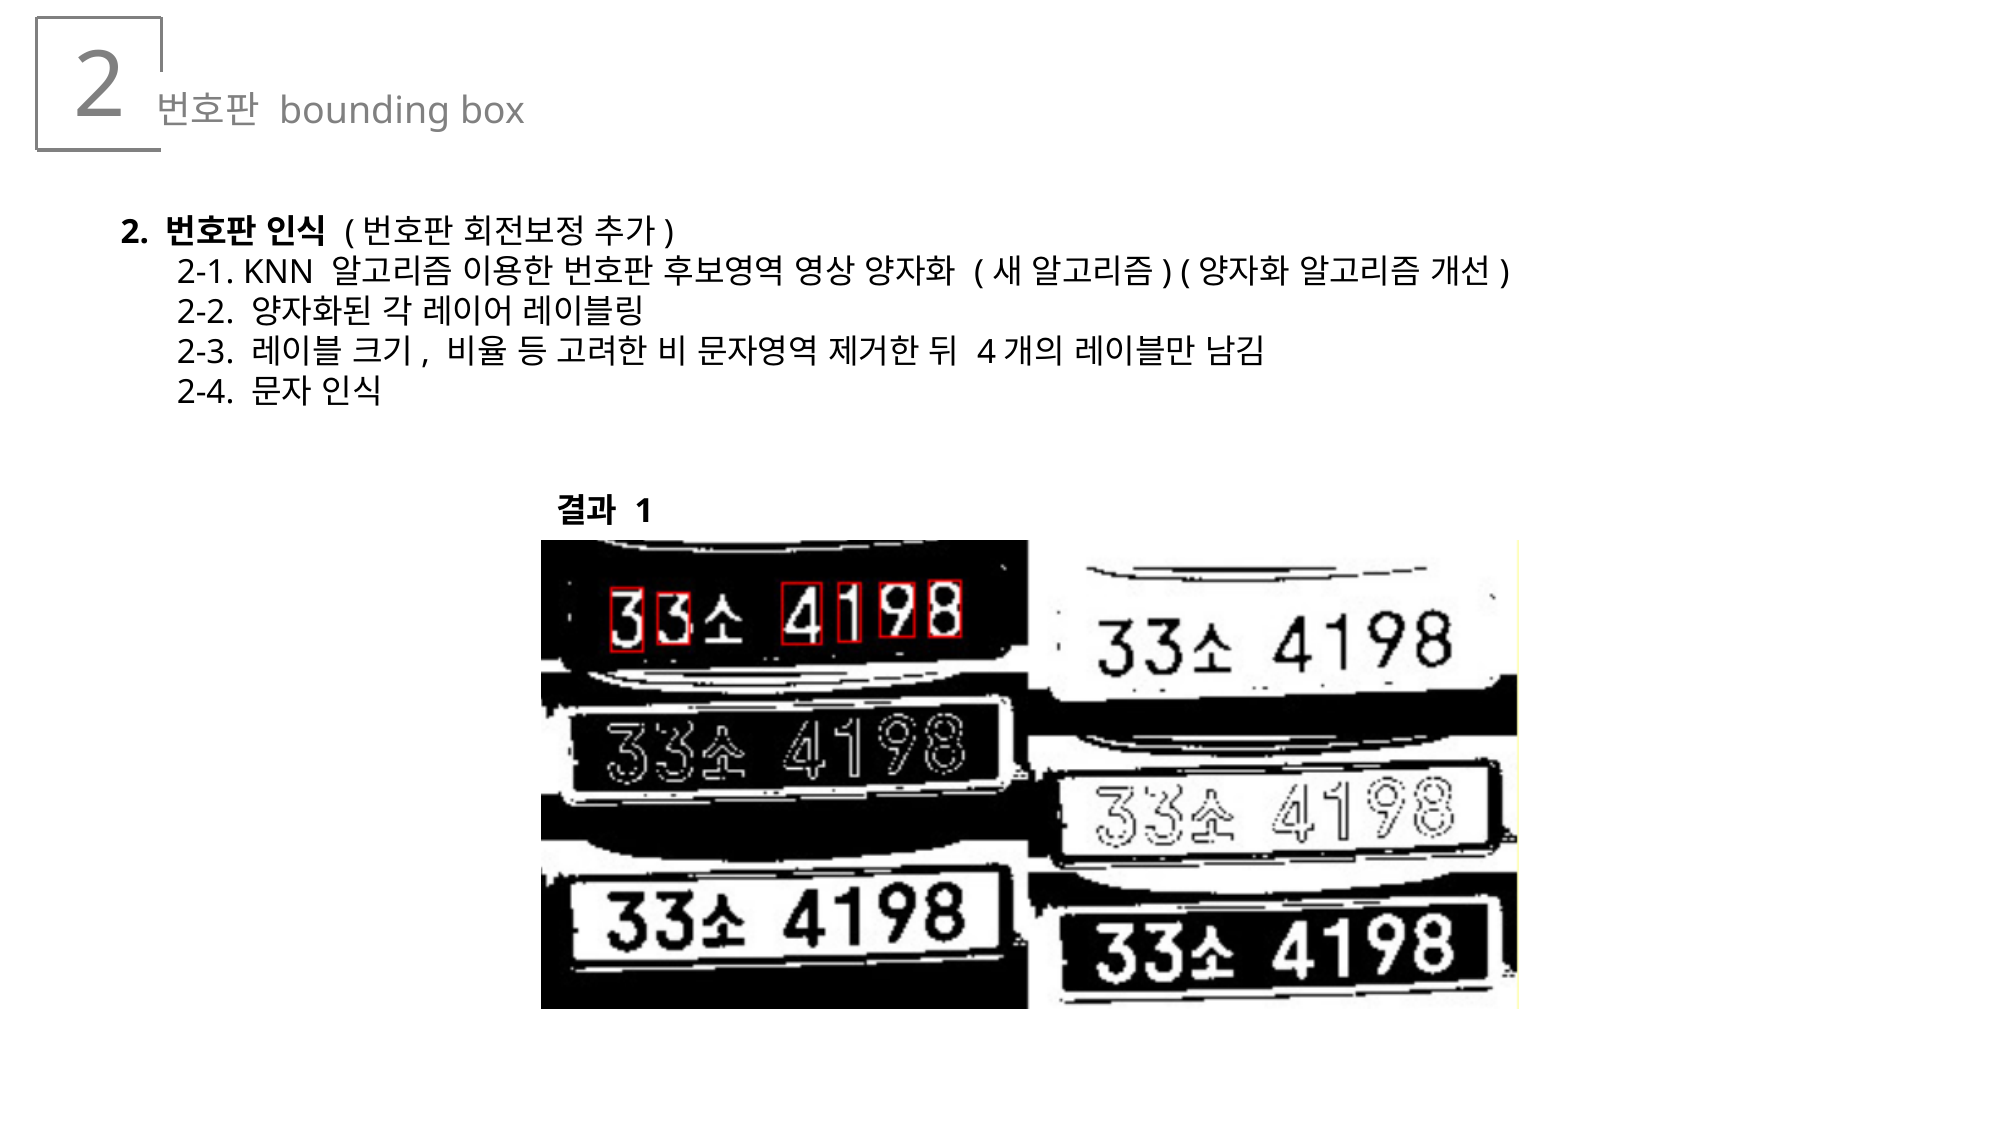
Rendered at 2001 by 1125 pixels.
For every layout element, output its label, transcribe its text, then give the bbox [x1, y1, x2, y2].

picture [541, 540, 1519, 1009]
text_box 번호판 bounding box [162, 78, 1025, 138]
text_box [36, 17, 162, 151]
text_box 2 [162, 17, 169, 78]
text_box 2. 번호판 인식 (번호판 회전보정 추가) 2-1. KNN 알고리즘 이용한 번호판 후보영역 영상 양자화 (새 알고리즘) (양자화 알고리즘 개선) 2-2. 양자화된 각 레이어 레이블링 2-3. 레이블 크기, 비율 등 고려한 비 문자영역 제거한 뒤 4개의 레이블만 남김 2-4. 문자 인식 [105, 163, 1954, 498]
text_box 결과 1 [541, 481, 780, 537]
